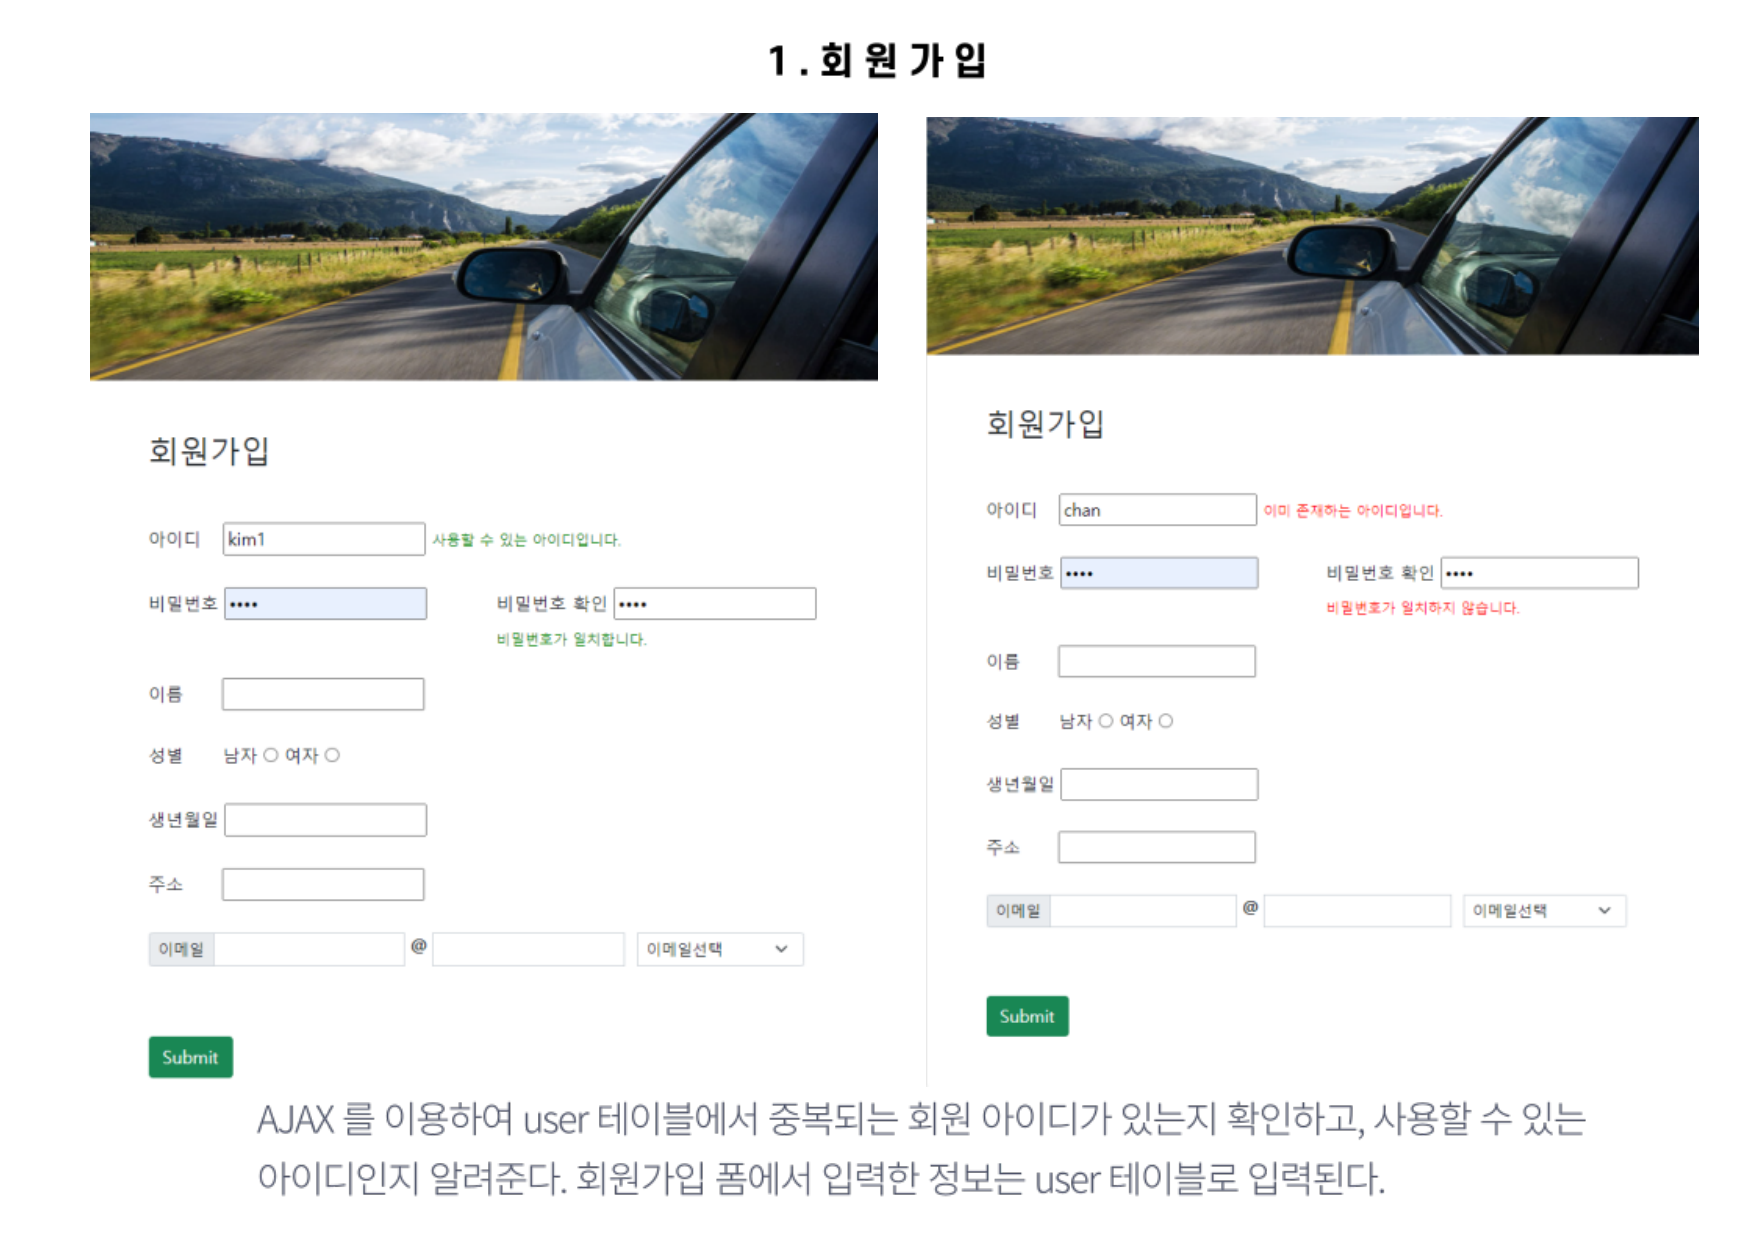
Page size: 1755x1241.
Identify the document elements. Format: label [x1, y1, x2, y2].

picture [575, 30, 1003, 95]
picture [251, 1086, 1603, 1223]
text_box [90, 113, 878, 1088]
text_box [926, 117, 1699, 1088]
